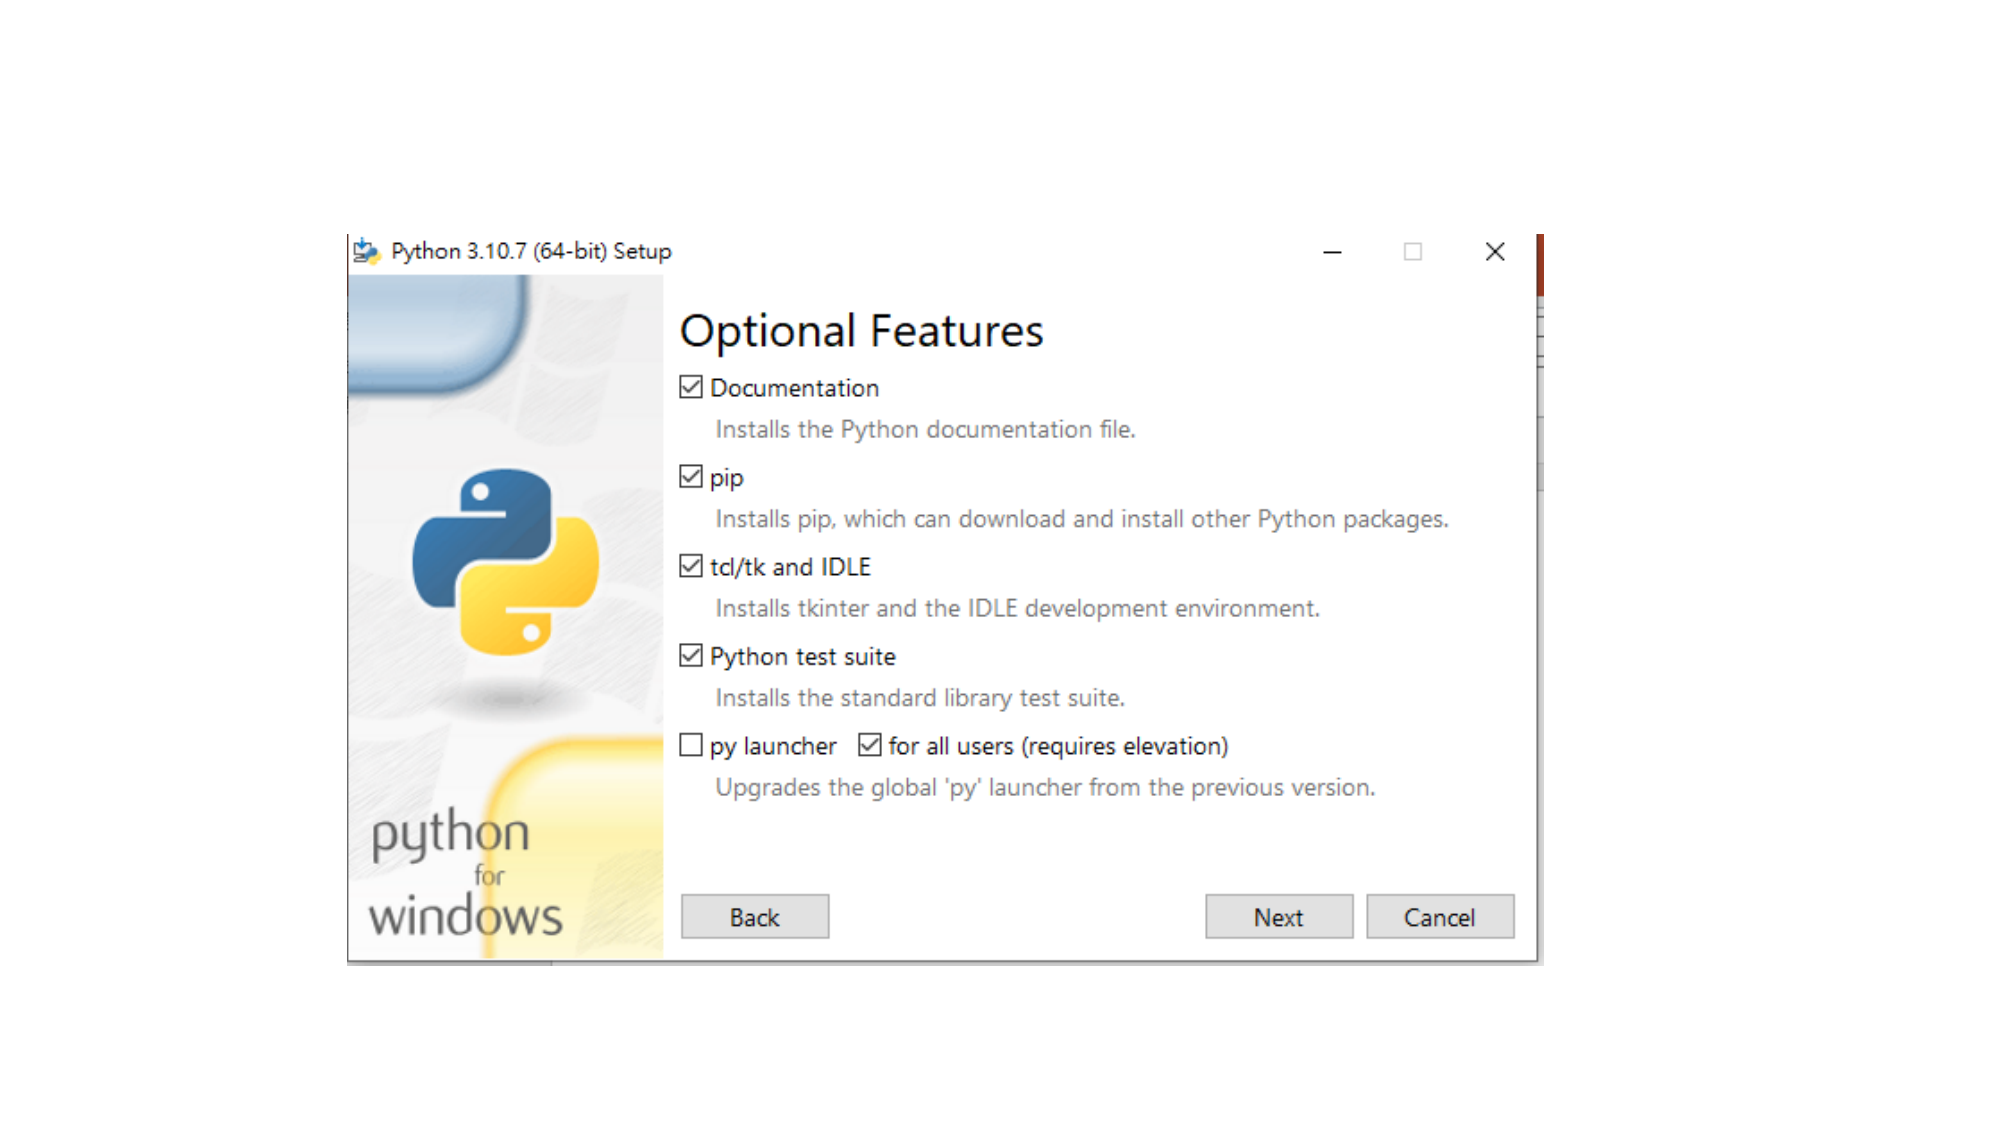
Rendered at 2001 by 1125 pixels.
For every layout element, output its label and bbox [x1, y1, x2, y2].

picture [347, 234, 1544, 966]
